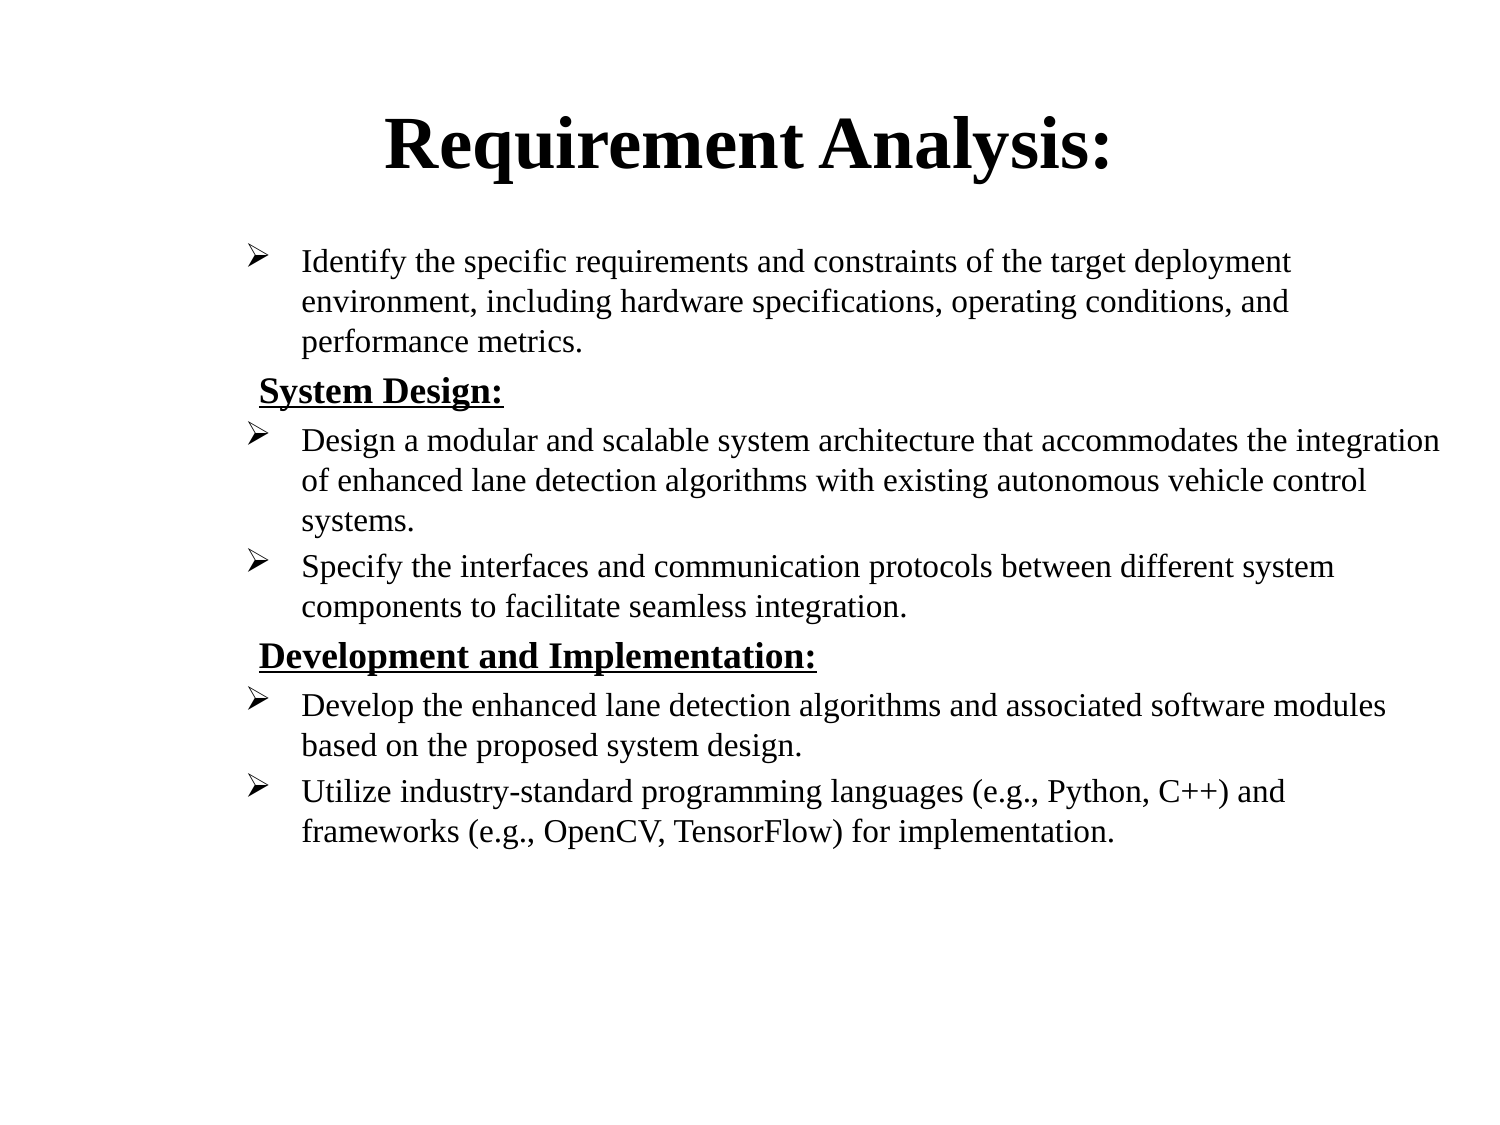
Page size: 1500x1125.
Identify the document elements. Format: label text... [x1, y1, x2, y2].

list Identify the specific requirements and constraints of the target deployment environment, including hardware specifications, operating conditions, and performance metrics. System Design: Design a modular and scalable system architecture that accommodates the integration of enhanced lane detection algorithms with existing autonomous vehicle control systems. Specify the interfaces and communication protocols between different system components to facilitate seamless integration. Development and Implementation: Develop the enhanced lane detection algorithms and associated software modules based on the proposed system design. Utilize industry-standard programming languages (e.g., Python, C++) and frameworks (e.g., OpenCV, TensorFlow) for implementation. [230, 231, 1461, 1049]
title Requirement Analysis: [75, 45, 1425, 233]
